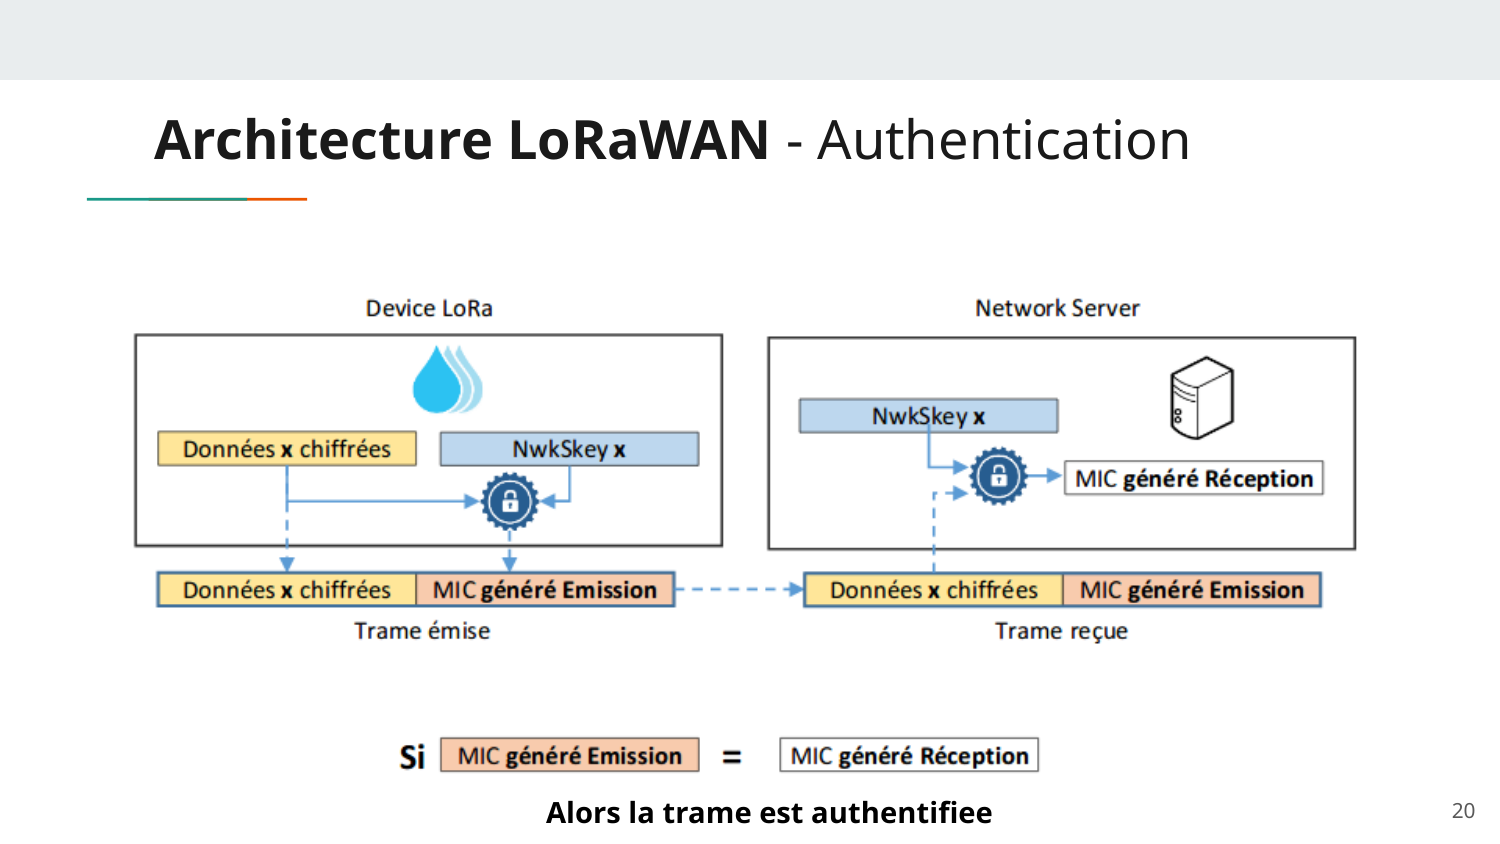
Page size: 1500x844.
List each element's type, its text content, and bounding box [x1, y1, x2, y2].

text_box Alors la trame est authentifiee [375, 787, 1165, 823]
slide_number ‹#› [1400, 779, 1491, 844]
title Architecture LoRaWAN - Authentication [139, 90, 1401, 179]
picture [105, 271, 1394, 780]
